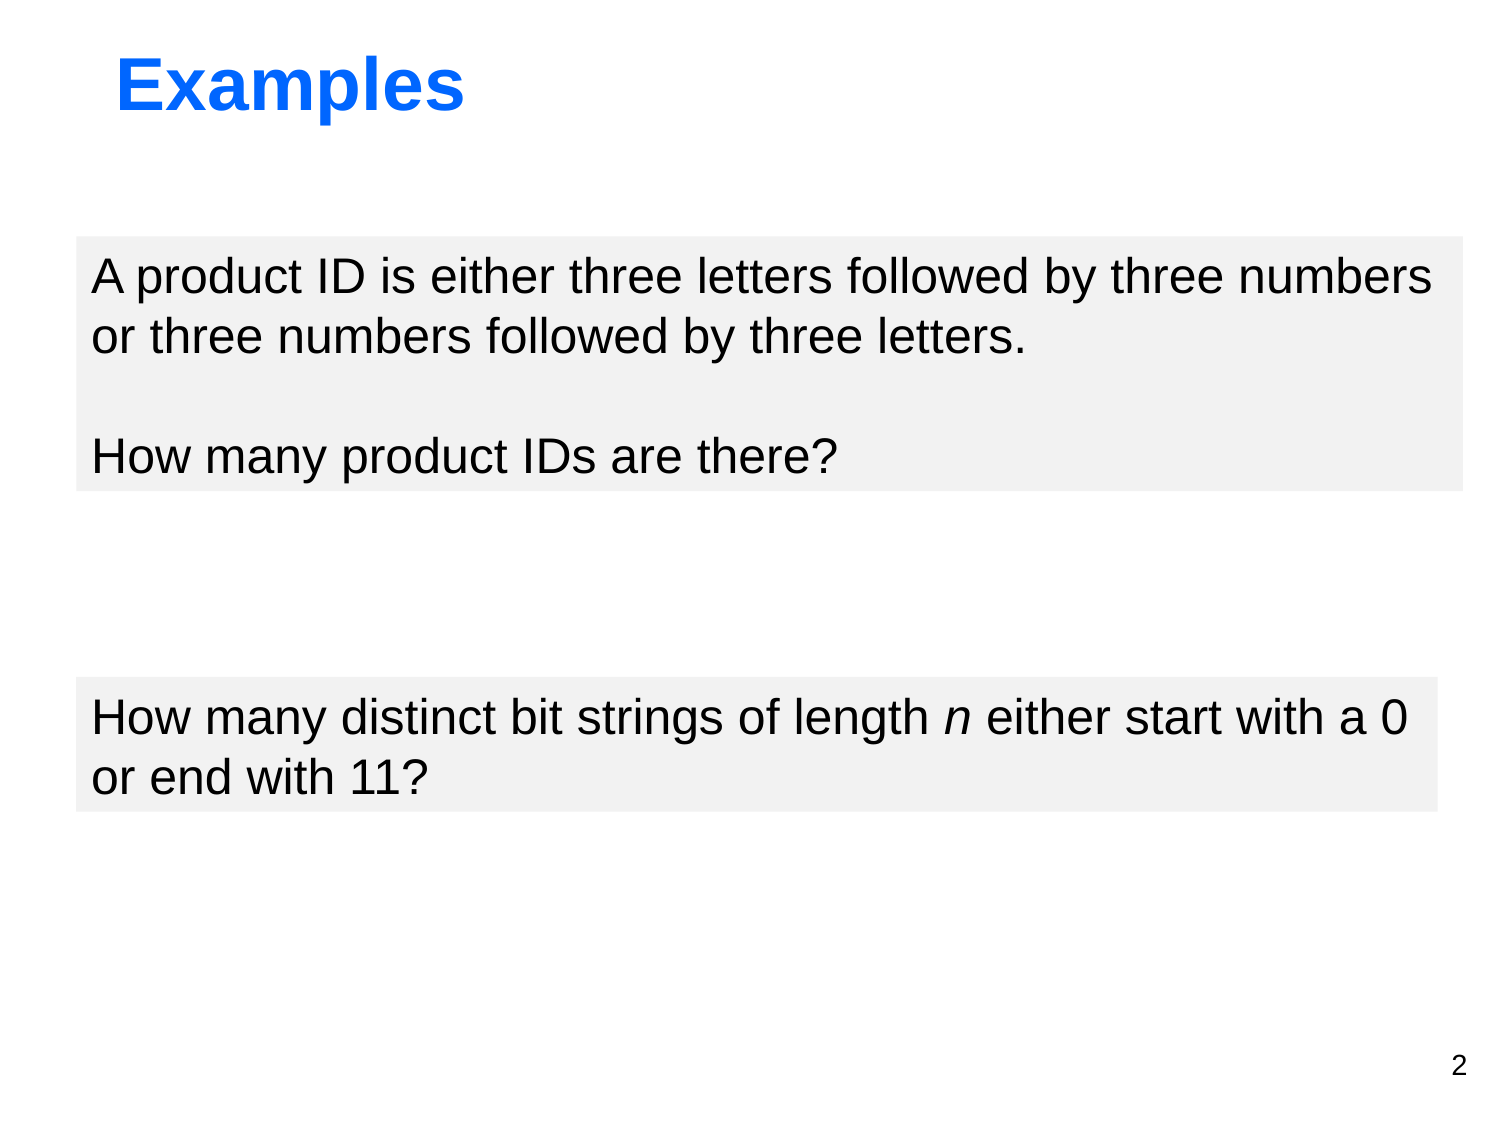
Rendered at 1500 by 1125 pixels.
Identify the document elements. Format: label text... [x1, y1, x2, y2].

text_box How many distinct bit strings of length n either start with a 0 or end with 11? [76, 676, 1438, 812]
title Examples [100, 29, 1376, 131]
slide_number 2 [1132, 1038, 1483, 1118]
text_box A product ID is either three letters followed by three numbers or three numbers followed by three letters. How many product IDs are there? [76, 236, 1463, 492]
